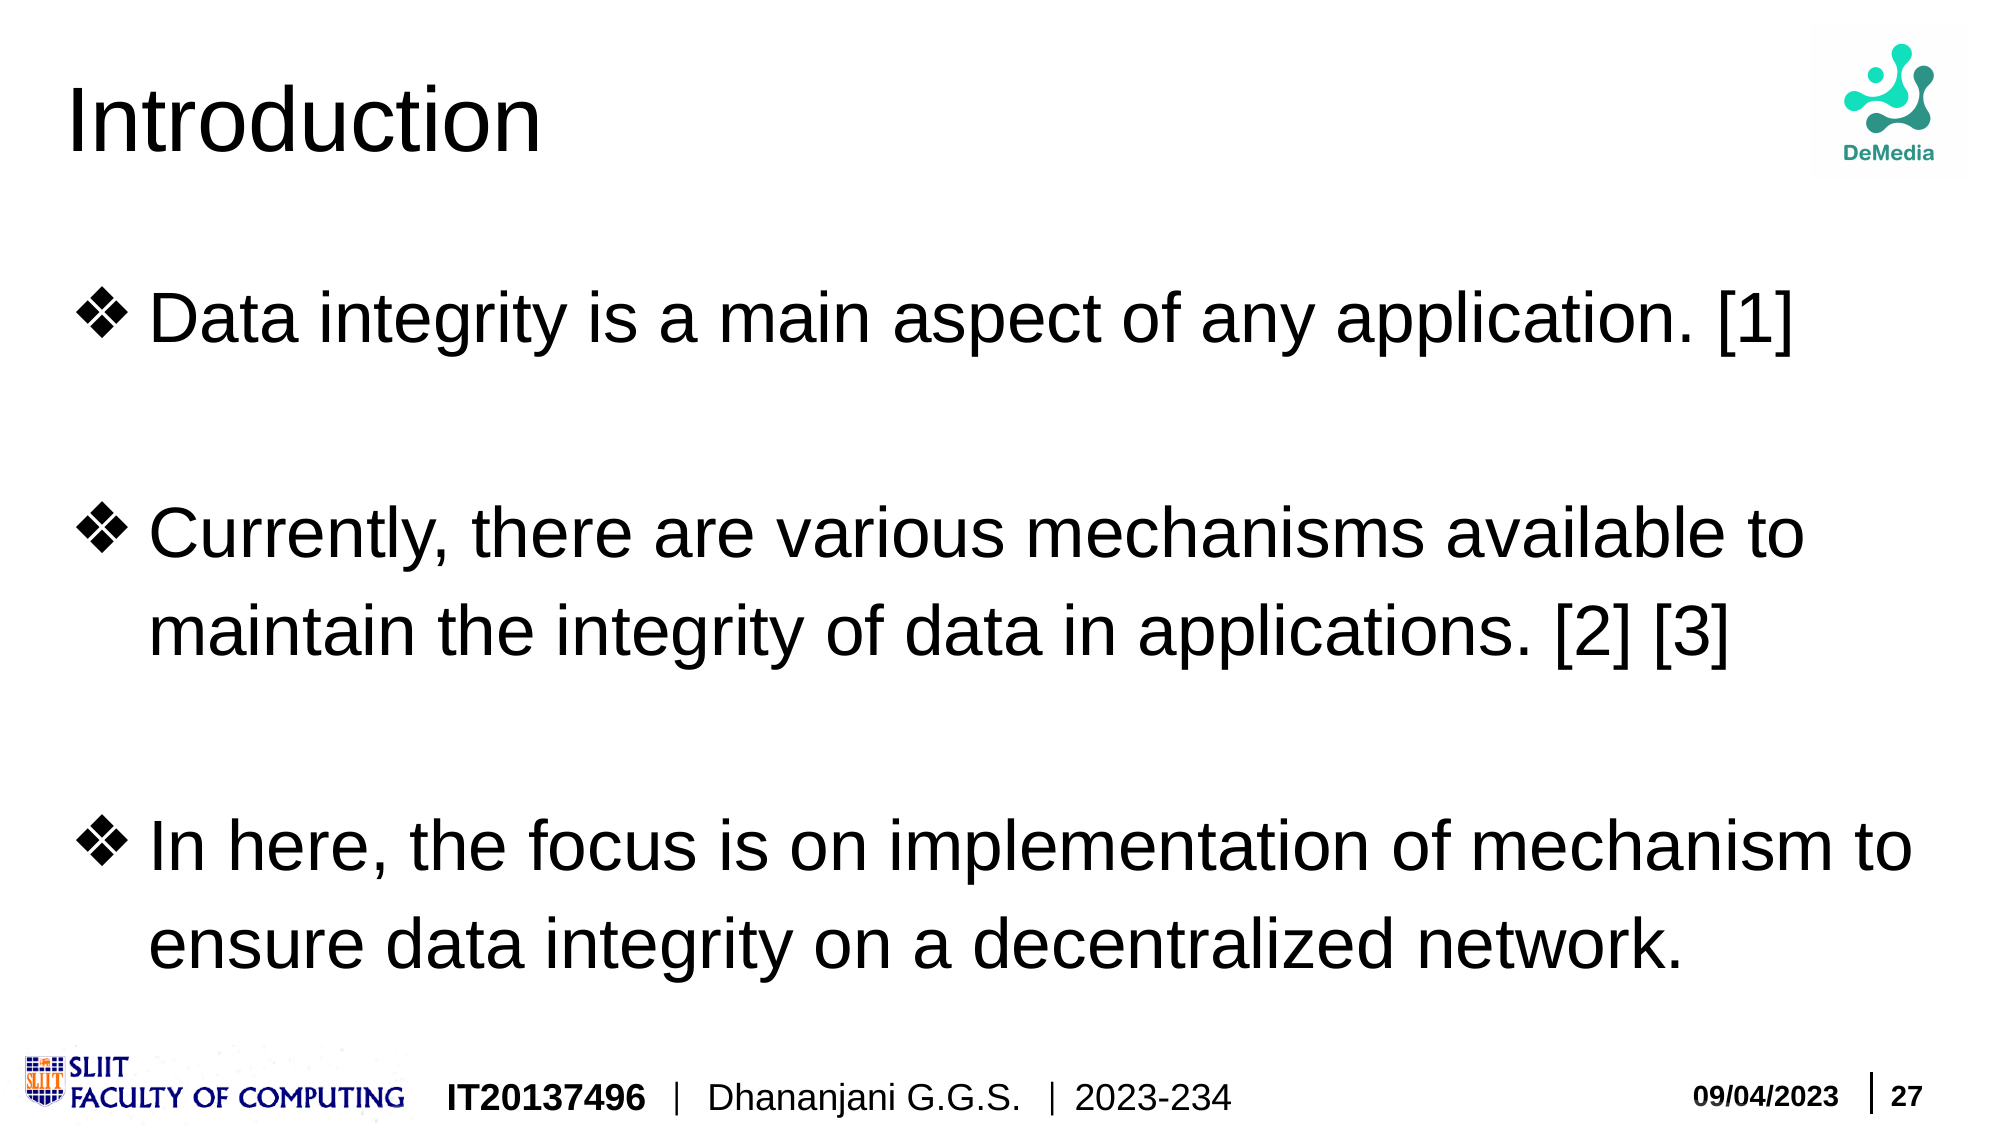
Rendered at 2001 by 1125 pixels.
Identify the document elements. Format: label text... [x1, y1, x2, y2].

picture [1811, 24, 1967, 180]
title Introduction [50, 50, 1812, 180]
picture [0, 1045, 413, 1124]
text_box IT20137496 | Dhananjani G.G.S. | 2023-234 [431, 1065, 1550, 1125]
list Data integrity is a main aspect of any application. [1] Currently, there are various mechanisms available to maintain the integrity of data in applications. [2] [3] In here, the focus is on implementation of mechanism to ensure data integrity on a decentralized network. [50, 251, 1967, 994]
